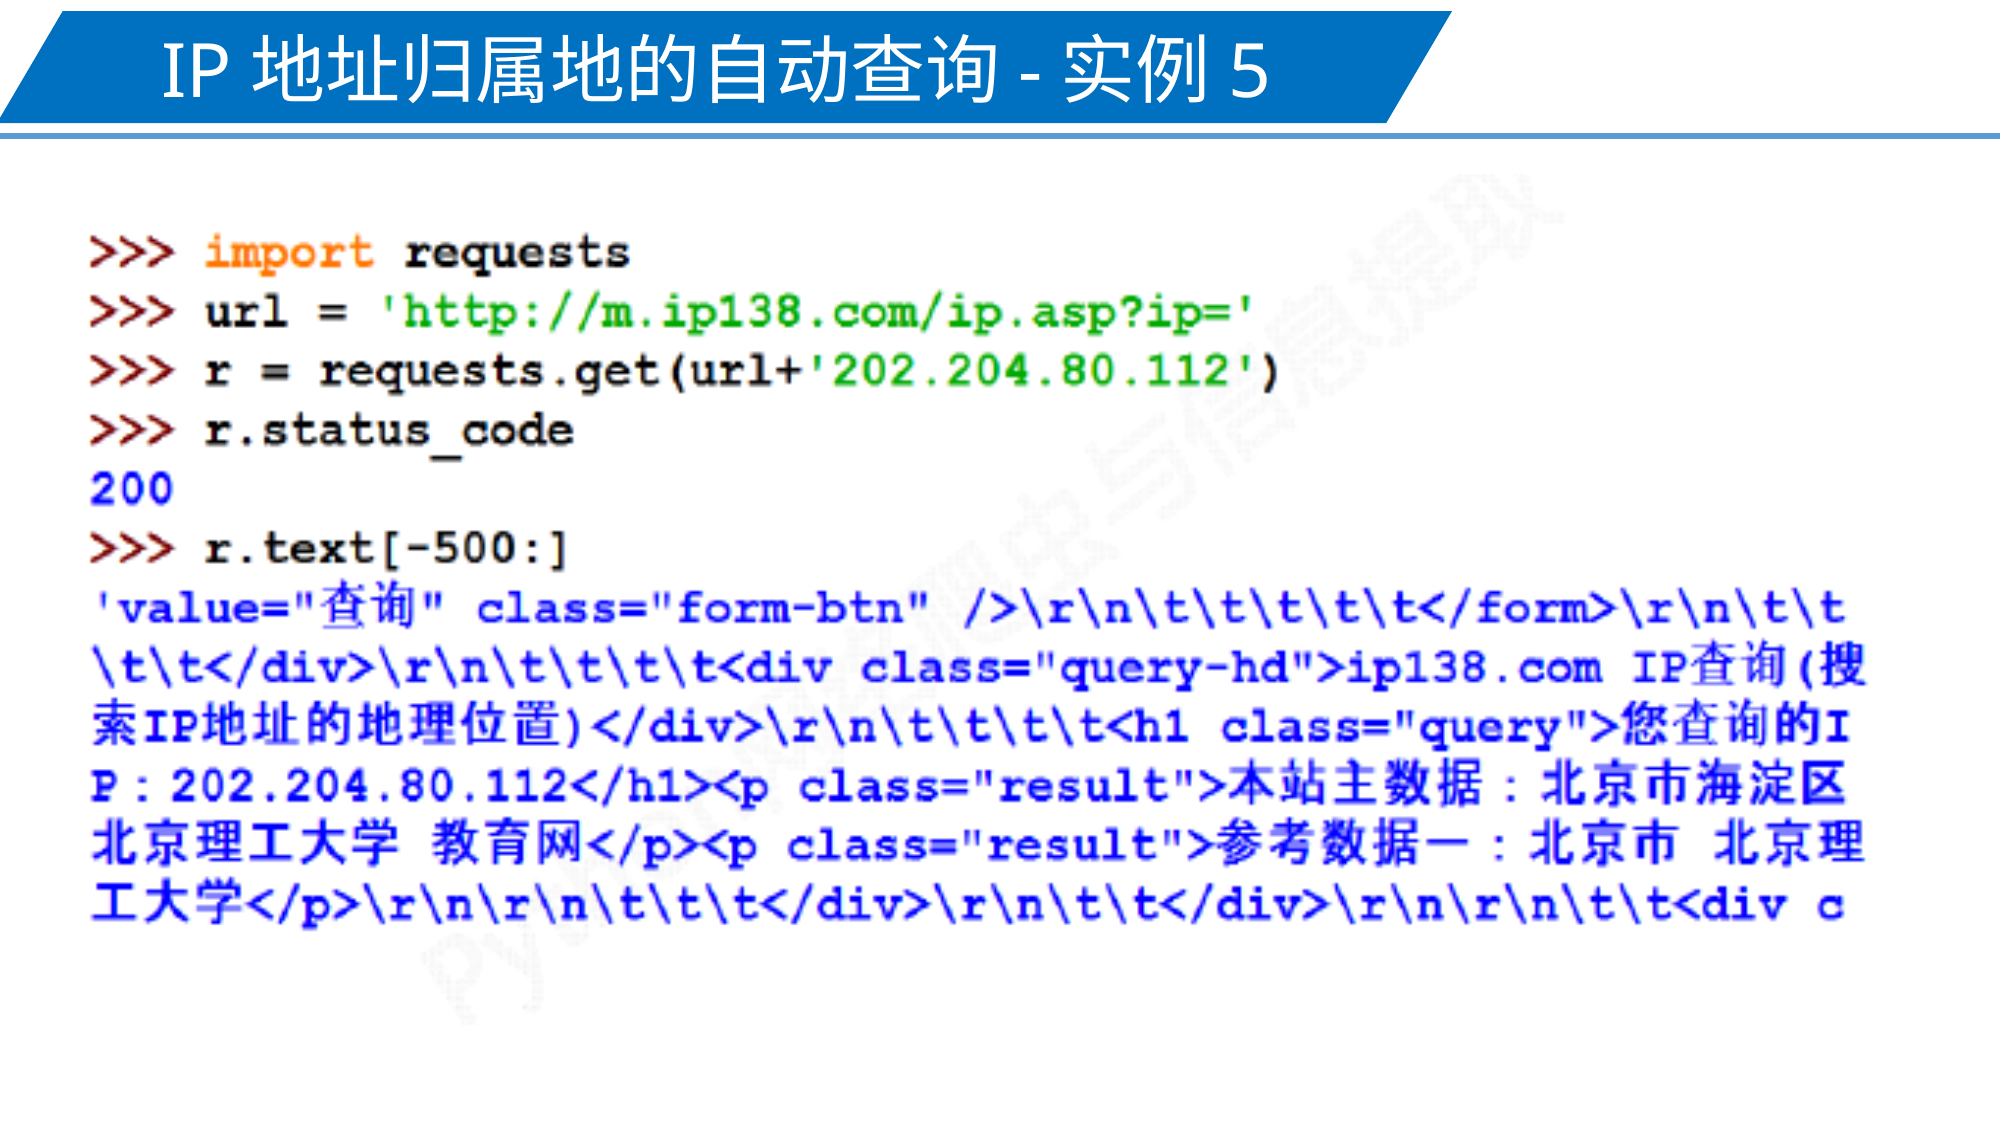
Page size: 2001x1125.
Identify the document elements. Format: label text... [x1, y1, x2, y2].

picture [77, 174, 1898, 1032]
text_box IP地址归属地的自动查询-实例5 [0, 11, 1453, 124]
